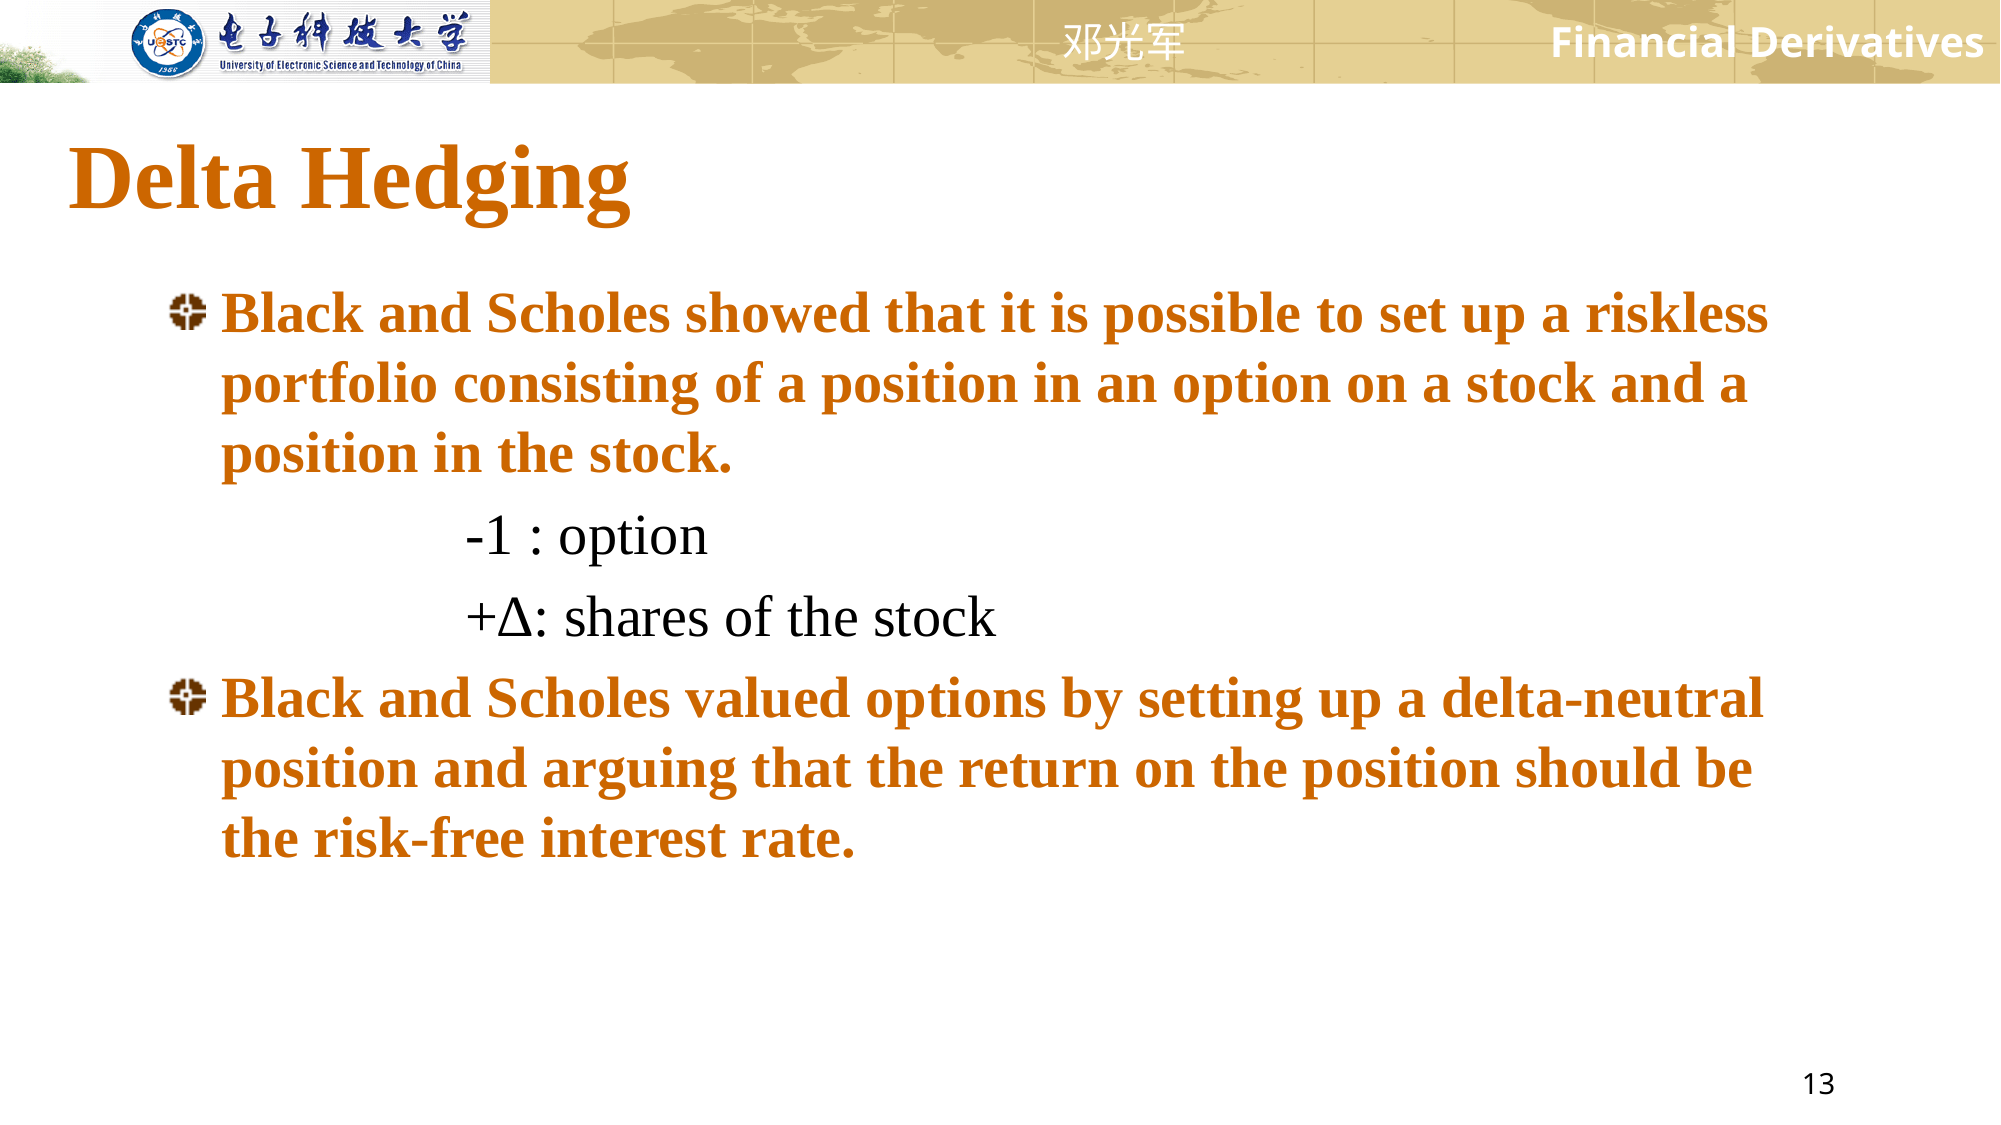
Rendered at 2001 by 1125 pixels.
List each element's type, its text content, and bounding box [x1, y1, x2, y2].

title Delta Hedging [53, 78, 1754, 266]
list Black and Scholes showed that it is possible to set up a riskless portfolio consisting of a position in an option on a stock and a position in the stock. -1 : option +∆: shares of the stock Black and Scholes valued options by setting up a delta-neutral position and arguing that the return on the position should be the risk-free interest rate. [150, 267, 1850, 1028]
picture [0, 0, 490, 83]
picture [165, 289, 206, 330]
picture [165, 674, 206, 715]
